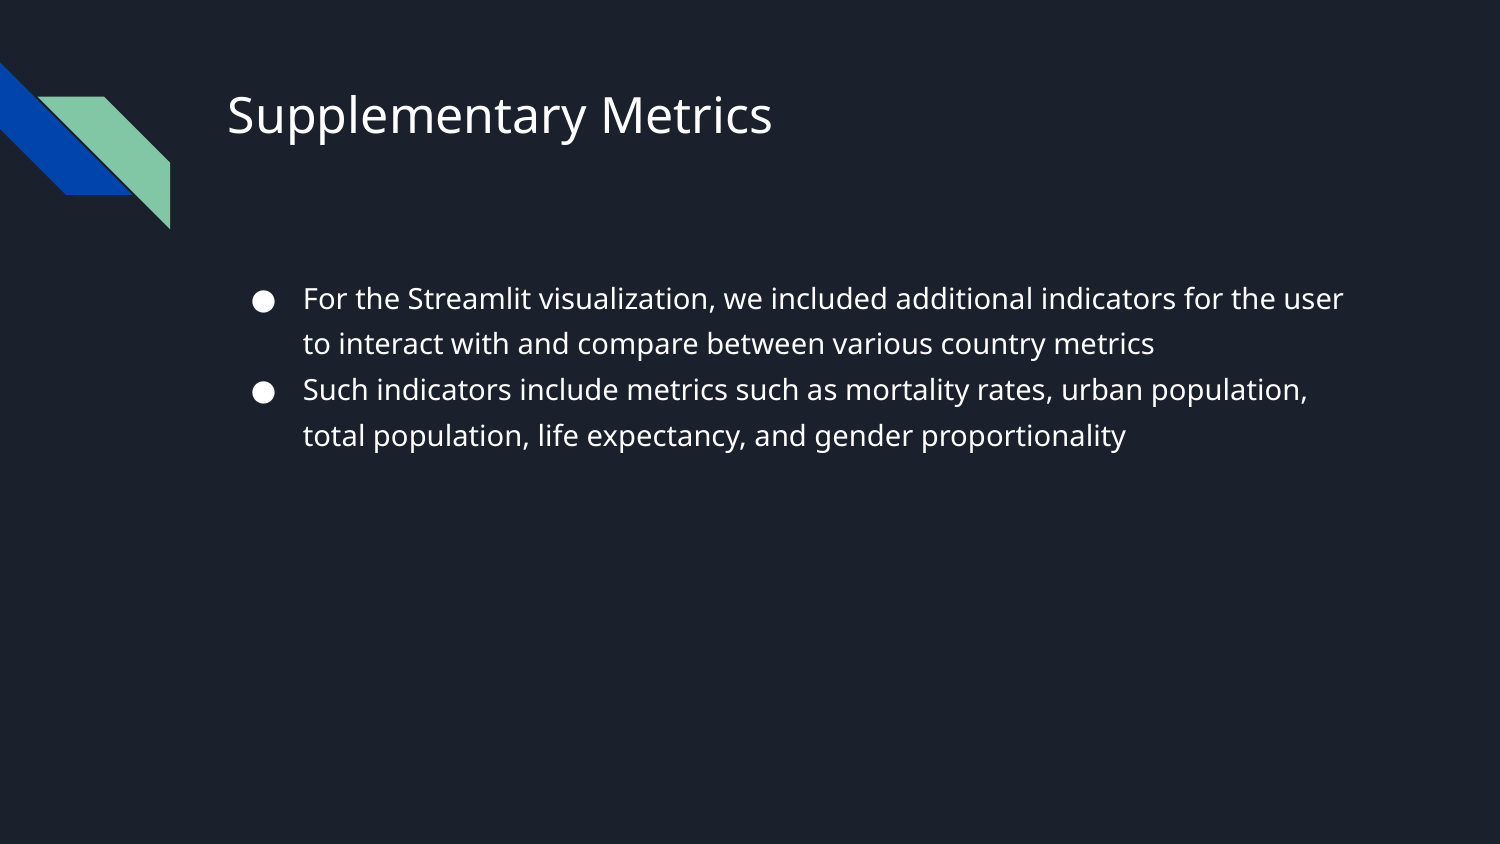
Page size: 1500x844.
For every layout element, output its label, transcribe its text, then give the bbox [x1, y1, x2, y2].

title Supplementary Metrics [212, 64, 1368, 215]
list For the Streamlit visualization, we included additional indicators for the user to interact with and compare between various country metrics Such indicators include metrics such as mortality rates, urban population, total population, life expectancy, and gender proportionality [212, 257, 1368, 735]
